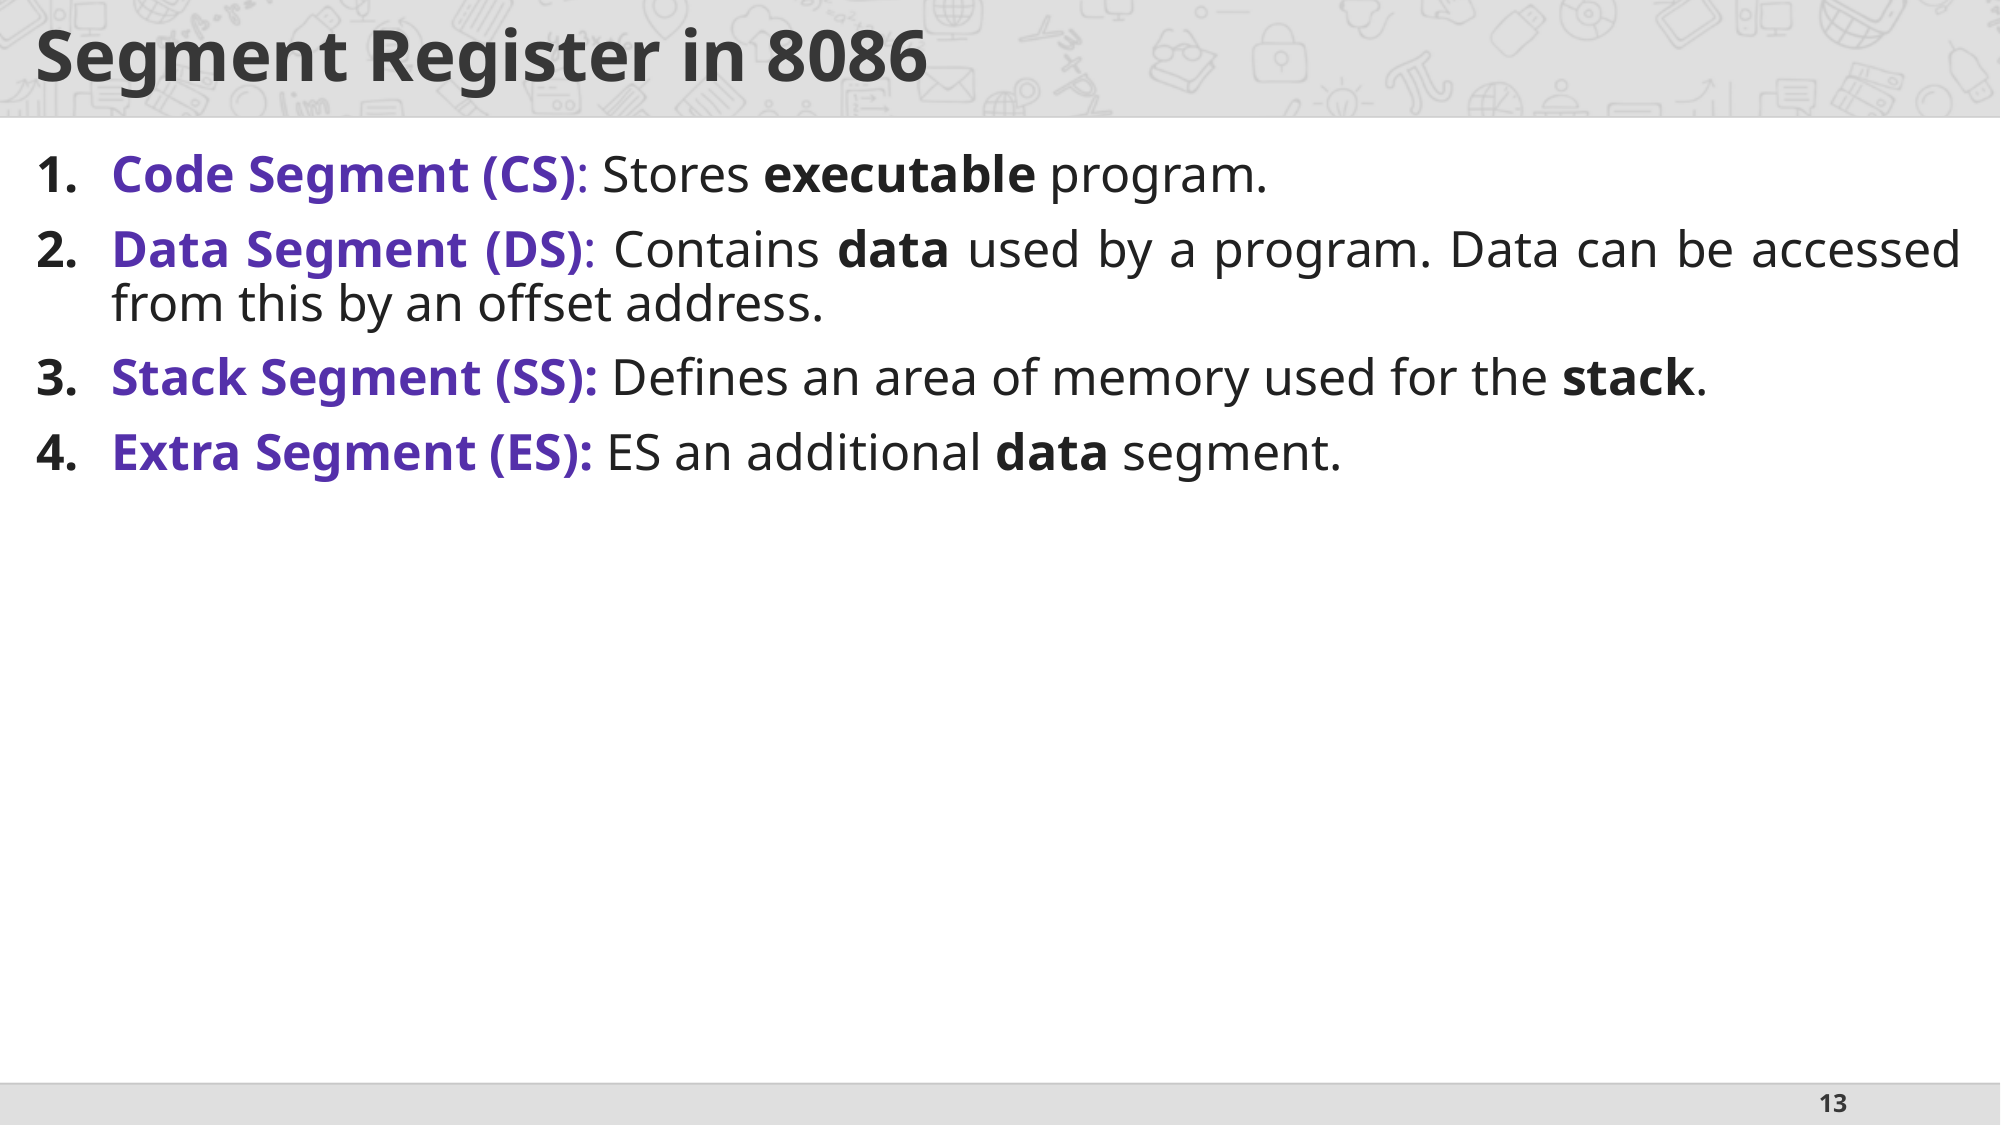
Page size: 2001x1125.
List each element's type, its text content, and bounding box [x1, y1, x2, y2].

list Code Segment (CS): Stores executable program. Data Segment (DS): Contains data used by a program. Data can be accessed from this by an offset address. Stack Segment (SS): Defines an area of memory used for the stack. Extra Segment (ES): ES an additional data segment. [21, 141, 1979, 1059]
title Segment Register in 8086 [0, 0, 2000, 117]
